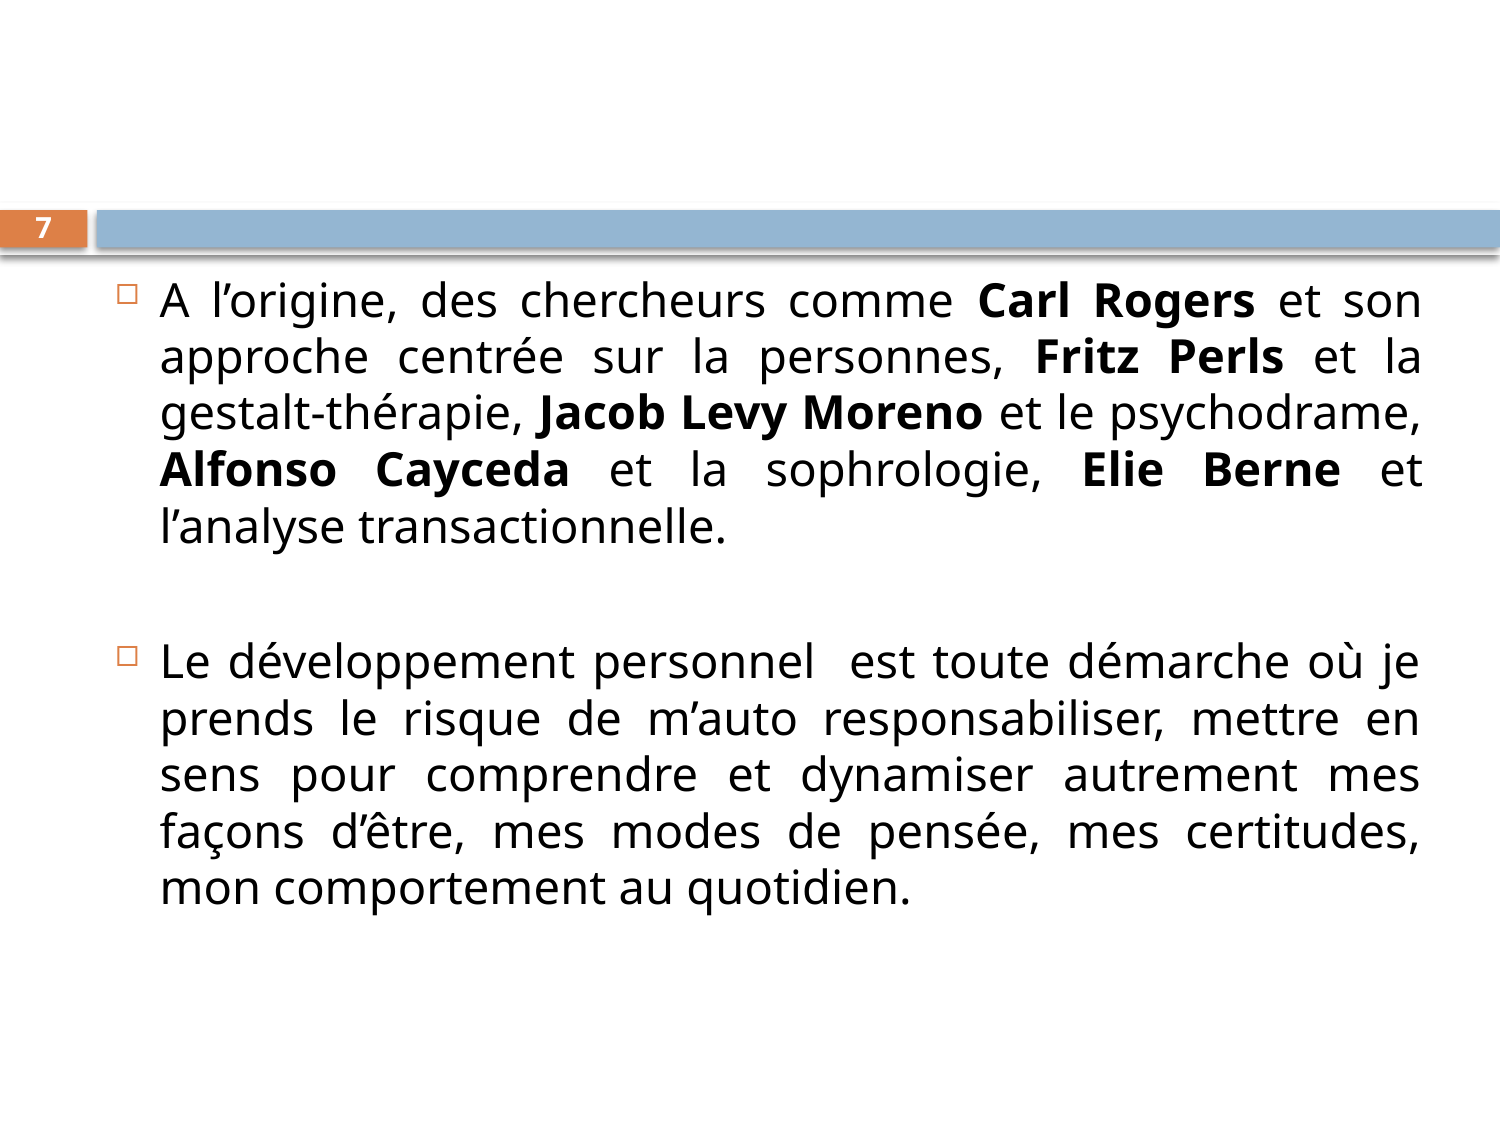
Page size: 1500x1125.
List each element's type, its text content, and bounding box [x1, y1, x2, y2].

slide_number 7 [0, 208, 88, 249]
list A l’origine, des chercheurs comme Carl Rogers et son approche centrée sur la personnes, Fritz Perls et la gestalt-thérapie, Jacob Levy Moreno et le psychodrame, Alfonso Cayceda et la sophrologie, Elie Berne et l’analyse transactionnelle. Le développement personnel est toute démarche où je prends le risque de m’auto responsabiliser, mettre en sens pour comprendre et dynamiser autrement mes façons d’être, mes modes de pensée, mes certitudes, mon comportement au quotidien. [100, 262, 1438, 1000]
